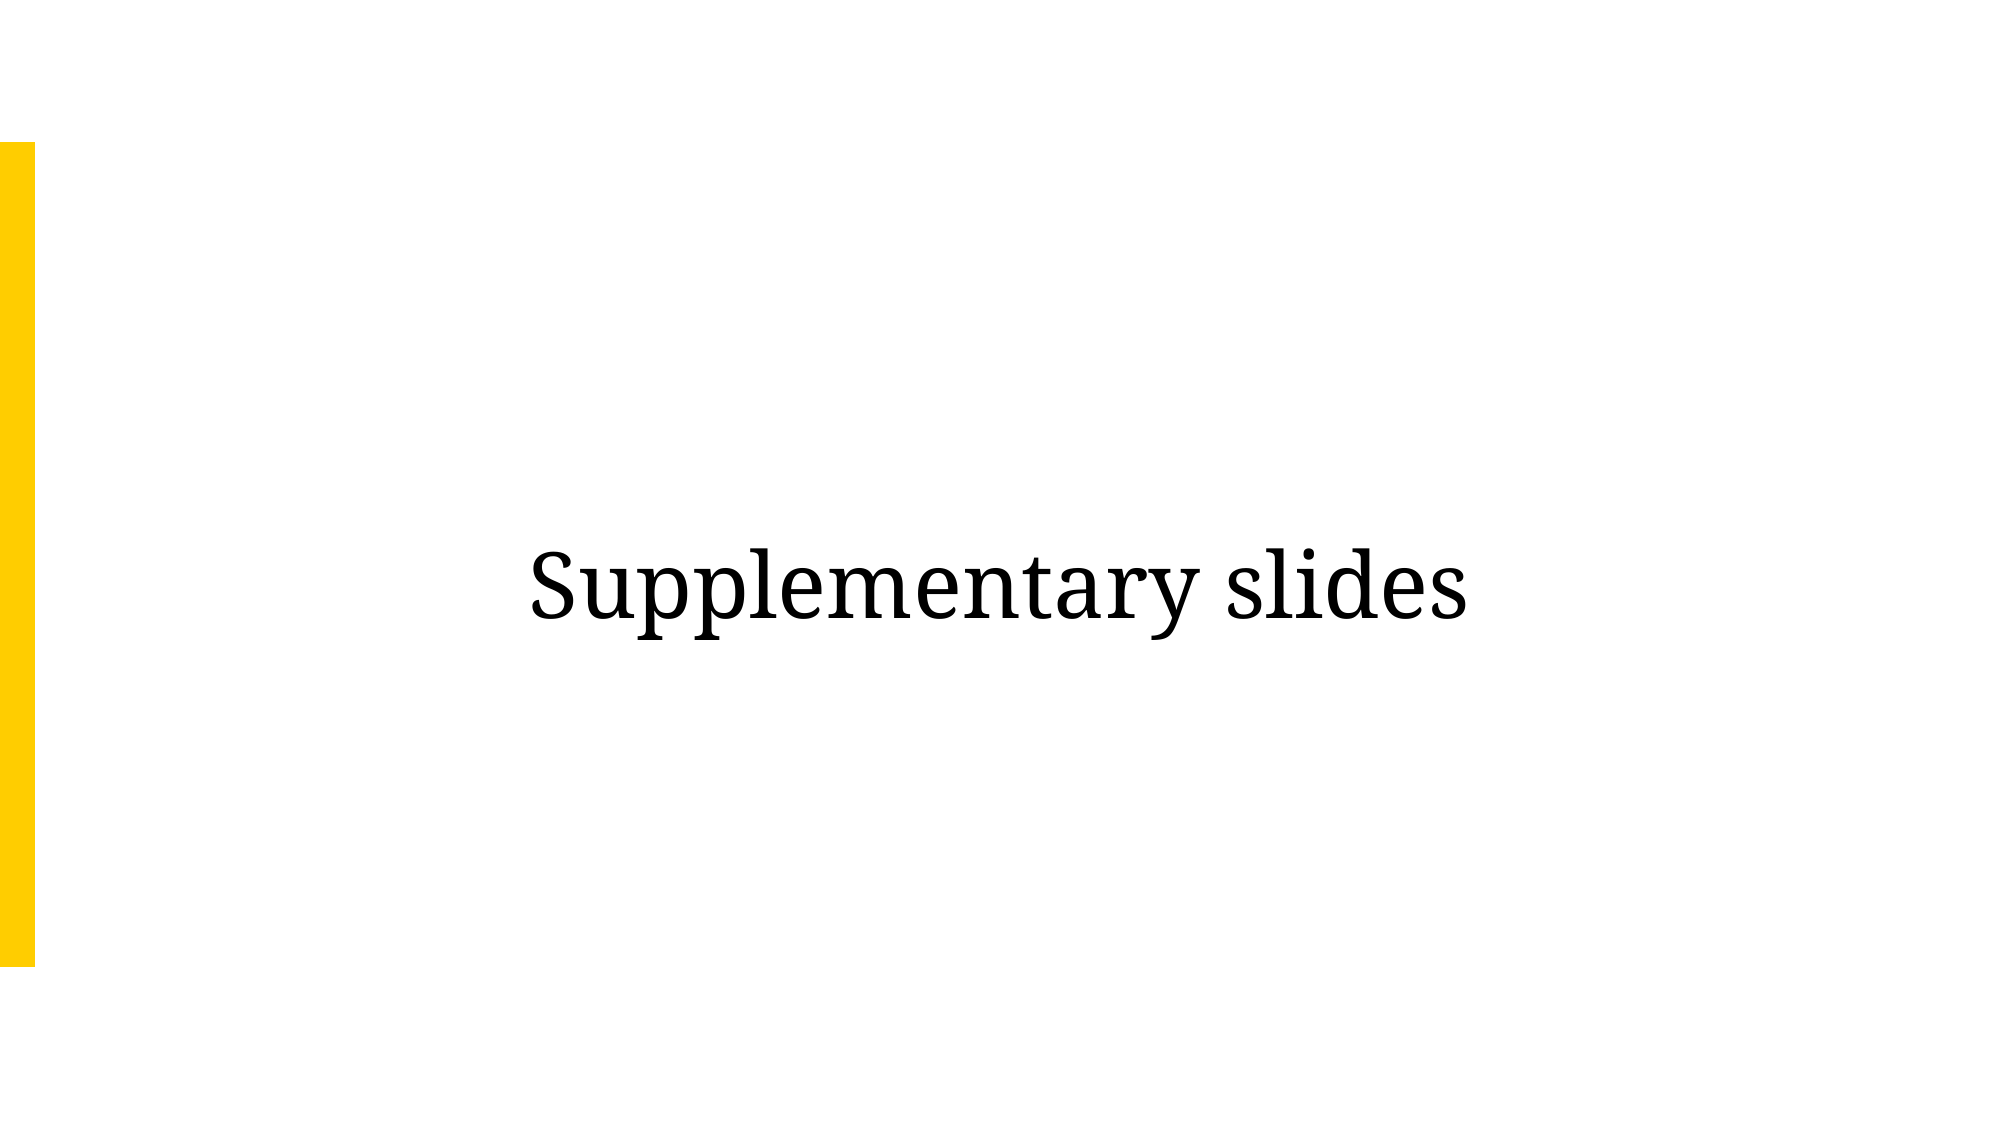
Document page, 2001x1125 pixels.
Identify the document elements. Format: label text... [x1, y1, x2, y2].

title Supplementary slides [137, 445, 1863, 664]
picture [0, 142, 35, 967]
